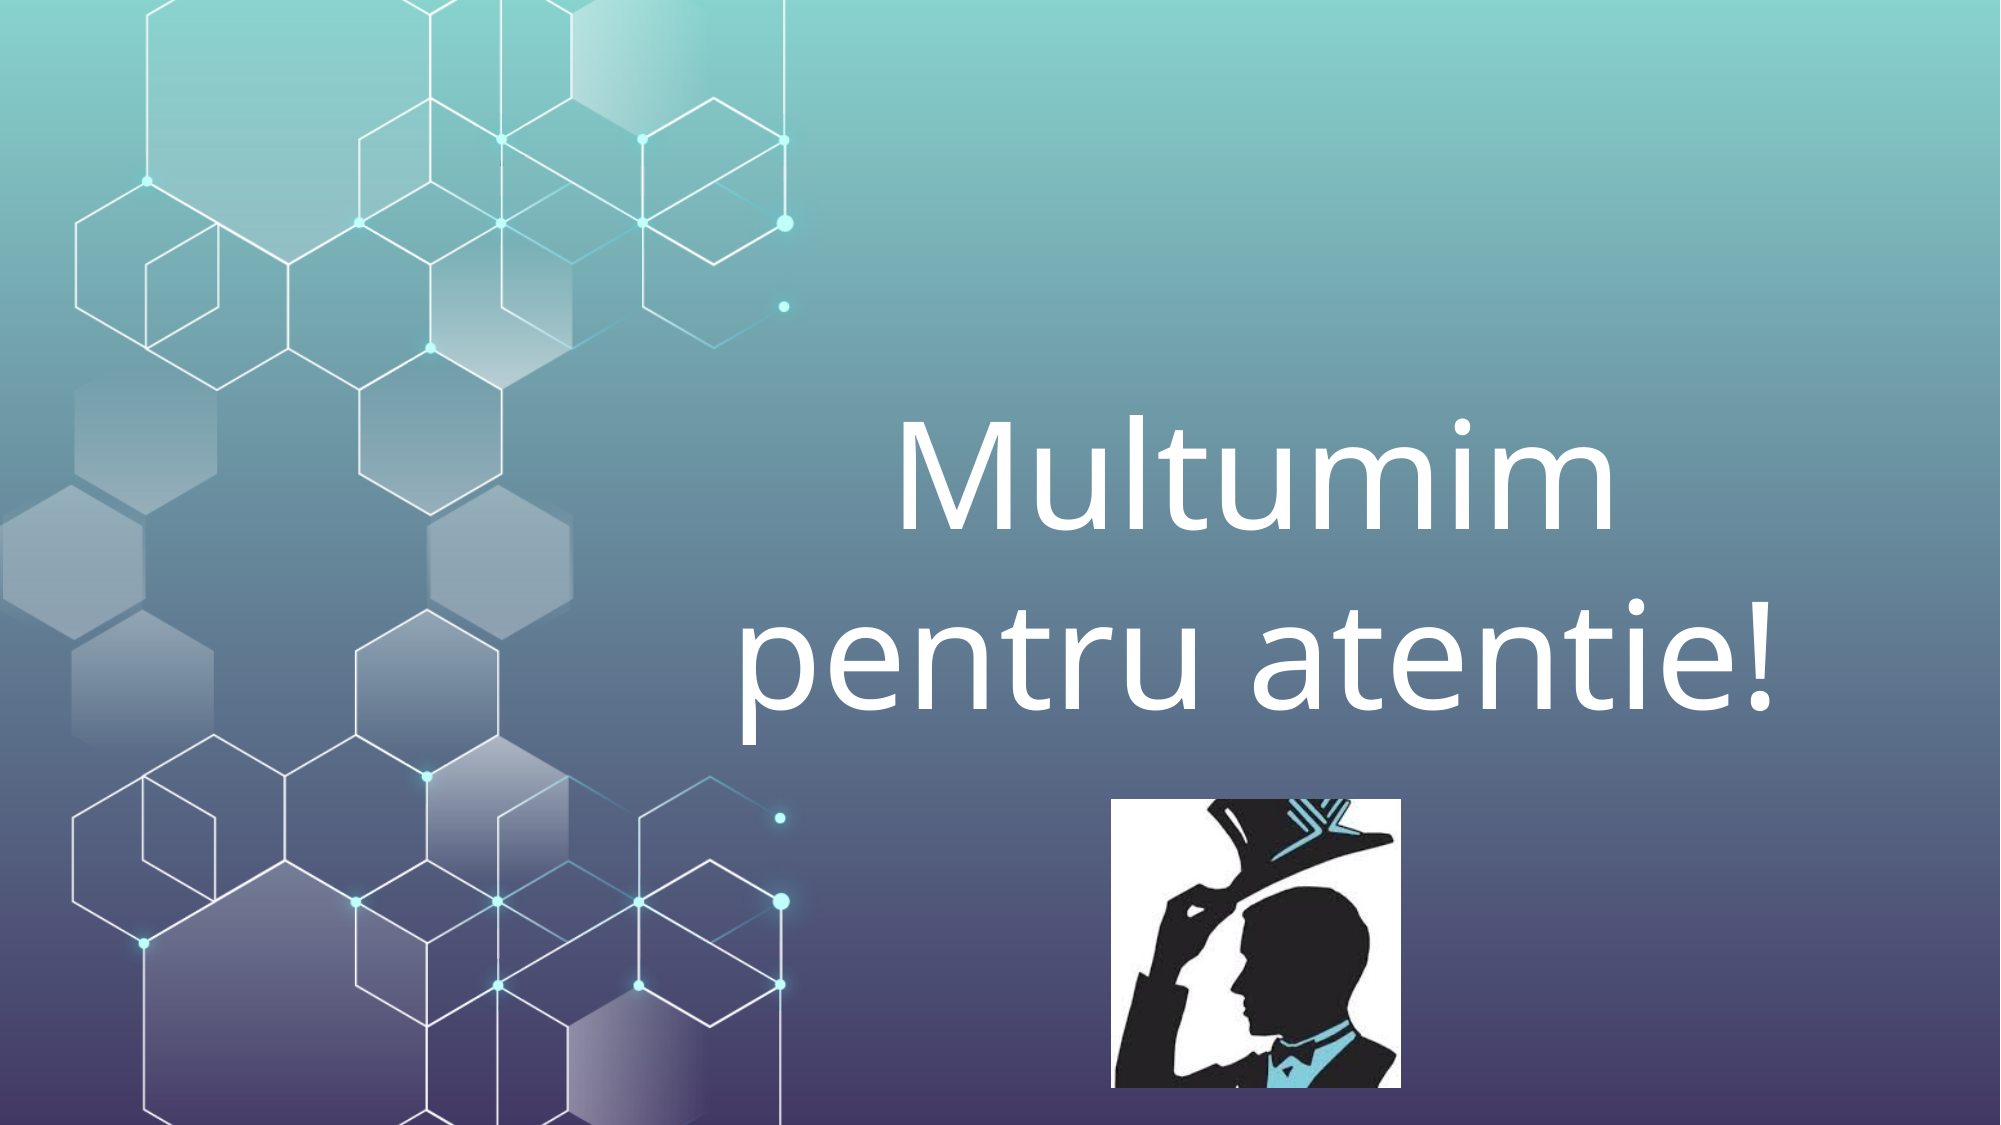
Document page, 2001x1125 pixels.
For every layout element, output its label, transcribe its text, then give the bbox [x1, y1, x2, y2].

picture [0, 0, 836, 1125]
picture [1111, 798, 1401, 1088]
title Multumim pentru atentie! [667, 439, 1845, 680]
